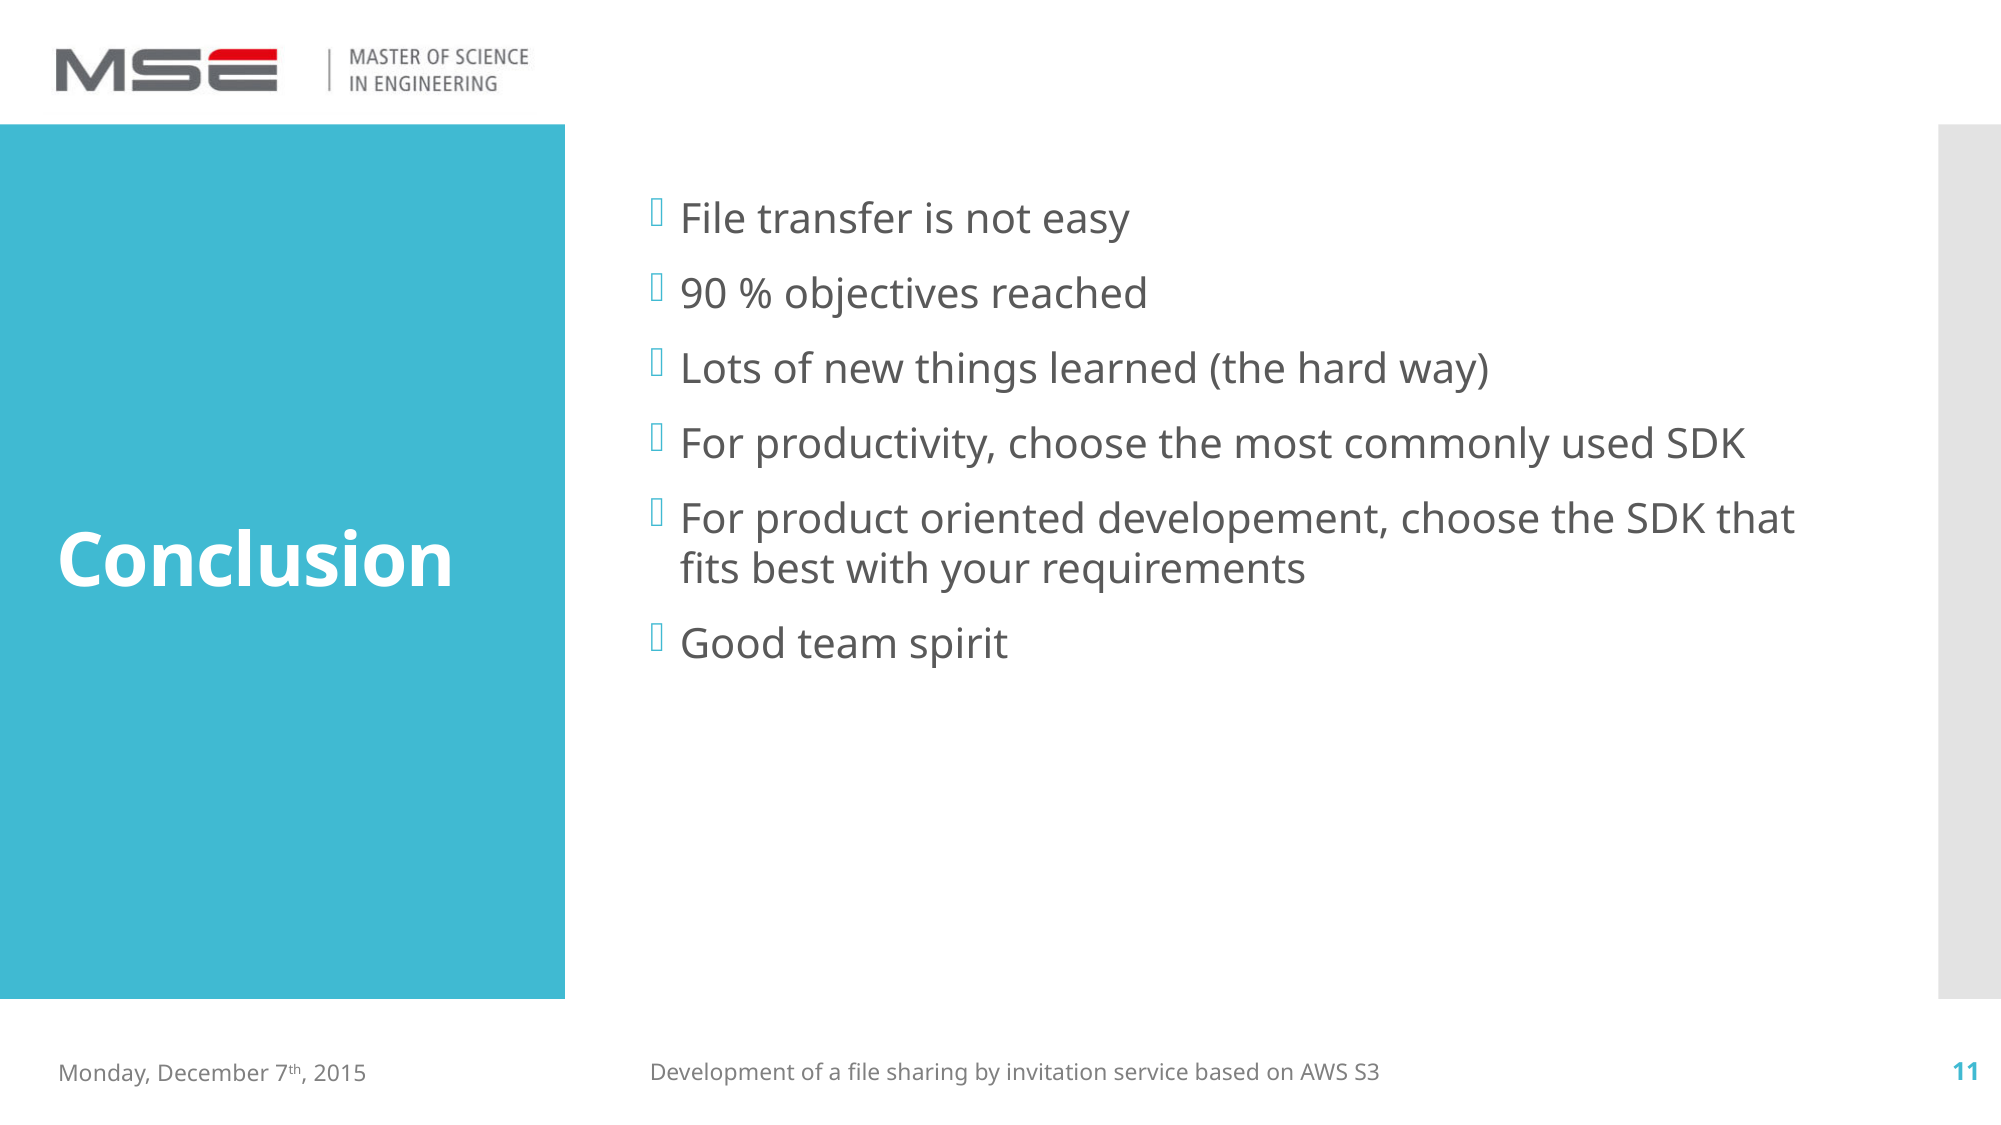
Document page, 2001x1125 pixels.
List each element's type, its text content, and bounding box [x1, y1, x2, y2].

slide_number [43, 1042, 493, 1103]
footer Development of a file sharing by invitation service based on AWS S3 [634, 1042, 1605, 1103]
picture [42, 26, 537, 115]
title Conclusion [41, 184, 525, 940]
list File transfer is not easy 90 % objectives reached Lots of new things learned (the hard way) For productivity, choose the most commonly used SDK For product oriented developement, choose the SDK that fits best with your requirements Good team spirit [634, 184, 1835, 1025]
slide_number 11 [1744, 1042, 1996, 1103]
